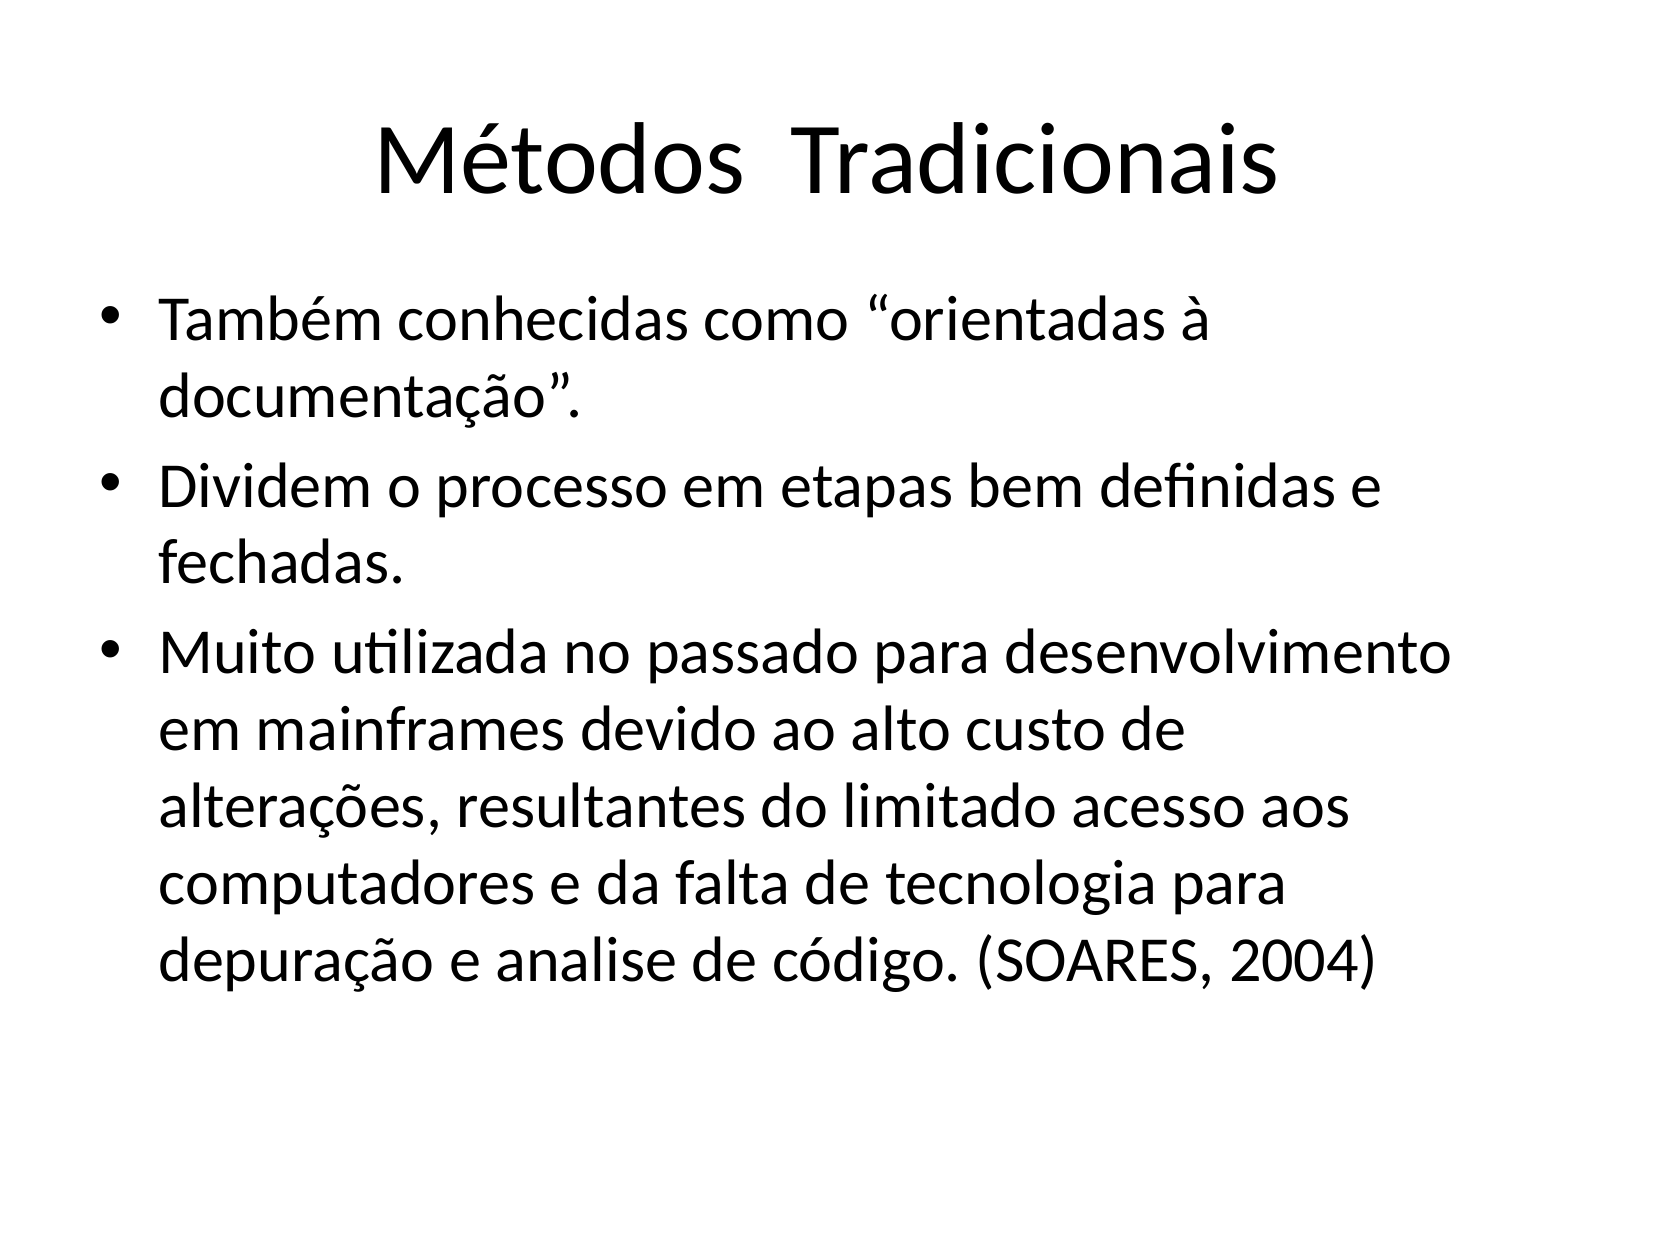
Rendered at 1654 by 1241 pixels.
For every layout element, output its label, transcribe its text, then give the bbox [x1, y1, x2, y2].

list Também conhecidas como “orientadas à documentação”. Dividem o processo em etapas bem definidas e fechadas. Muito utilizada no passado para desenvolvimento em mainframes devido ao alto custo de alterações, resultantes do limitado acesso aos computadores e da falta de tecnologia para depuração e analise de código. (SOARES, 2004) [82, 267, 1486, 1087]
title Métodos Tradicionais [82, 49, 1572, 257]
